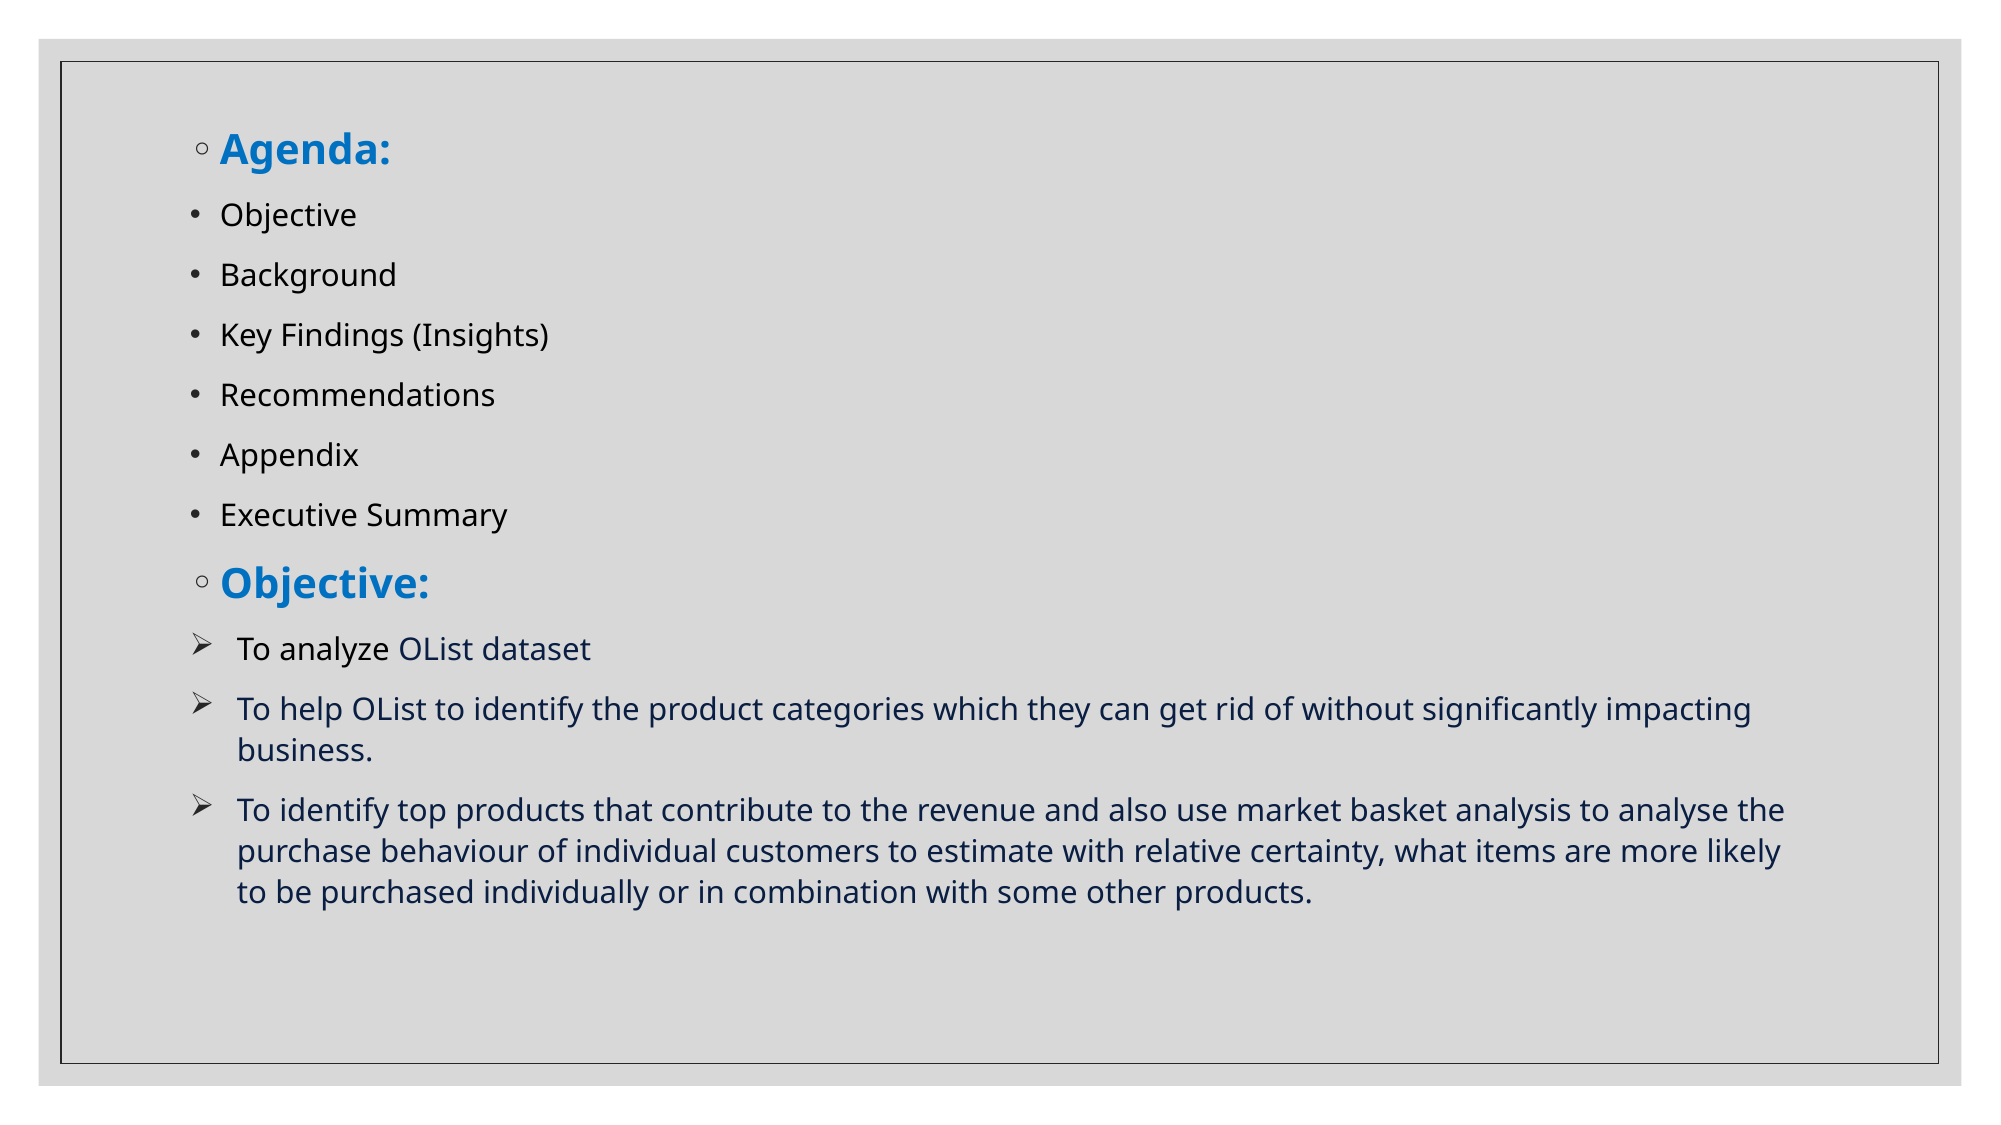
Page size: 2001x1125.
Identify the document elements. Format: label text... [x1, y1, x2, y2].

list Agenda: Objective Background Key Findings (Insights) Recommendations Appendix Executive Summary Objective: To analyze OList dataset To help OList to identify the product categories which they can get rid of without significantly impacting business. To identify top products that contribute to the revenue and also use market basket analysis to analyse the purchase behaviour of individual customers to estimate with relative certainty, what items are more likely to be purchased individually or in combination with some other products. [174, 110, 1825, 982]
